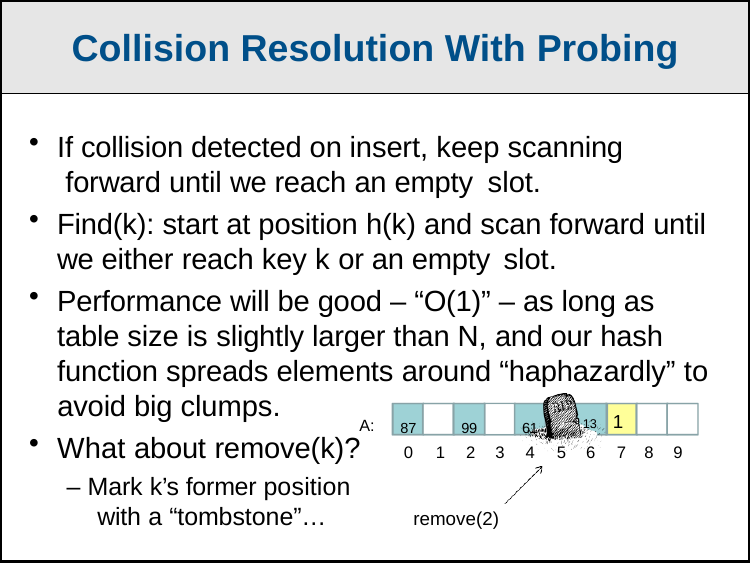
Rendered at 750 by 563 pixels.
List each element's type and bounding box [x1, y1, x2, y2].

text_box [0, 0, 750, 563]
